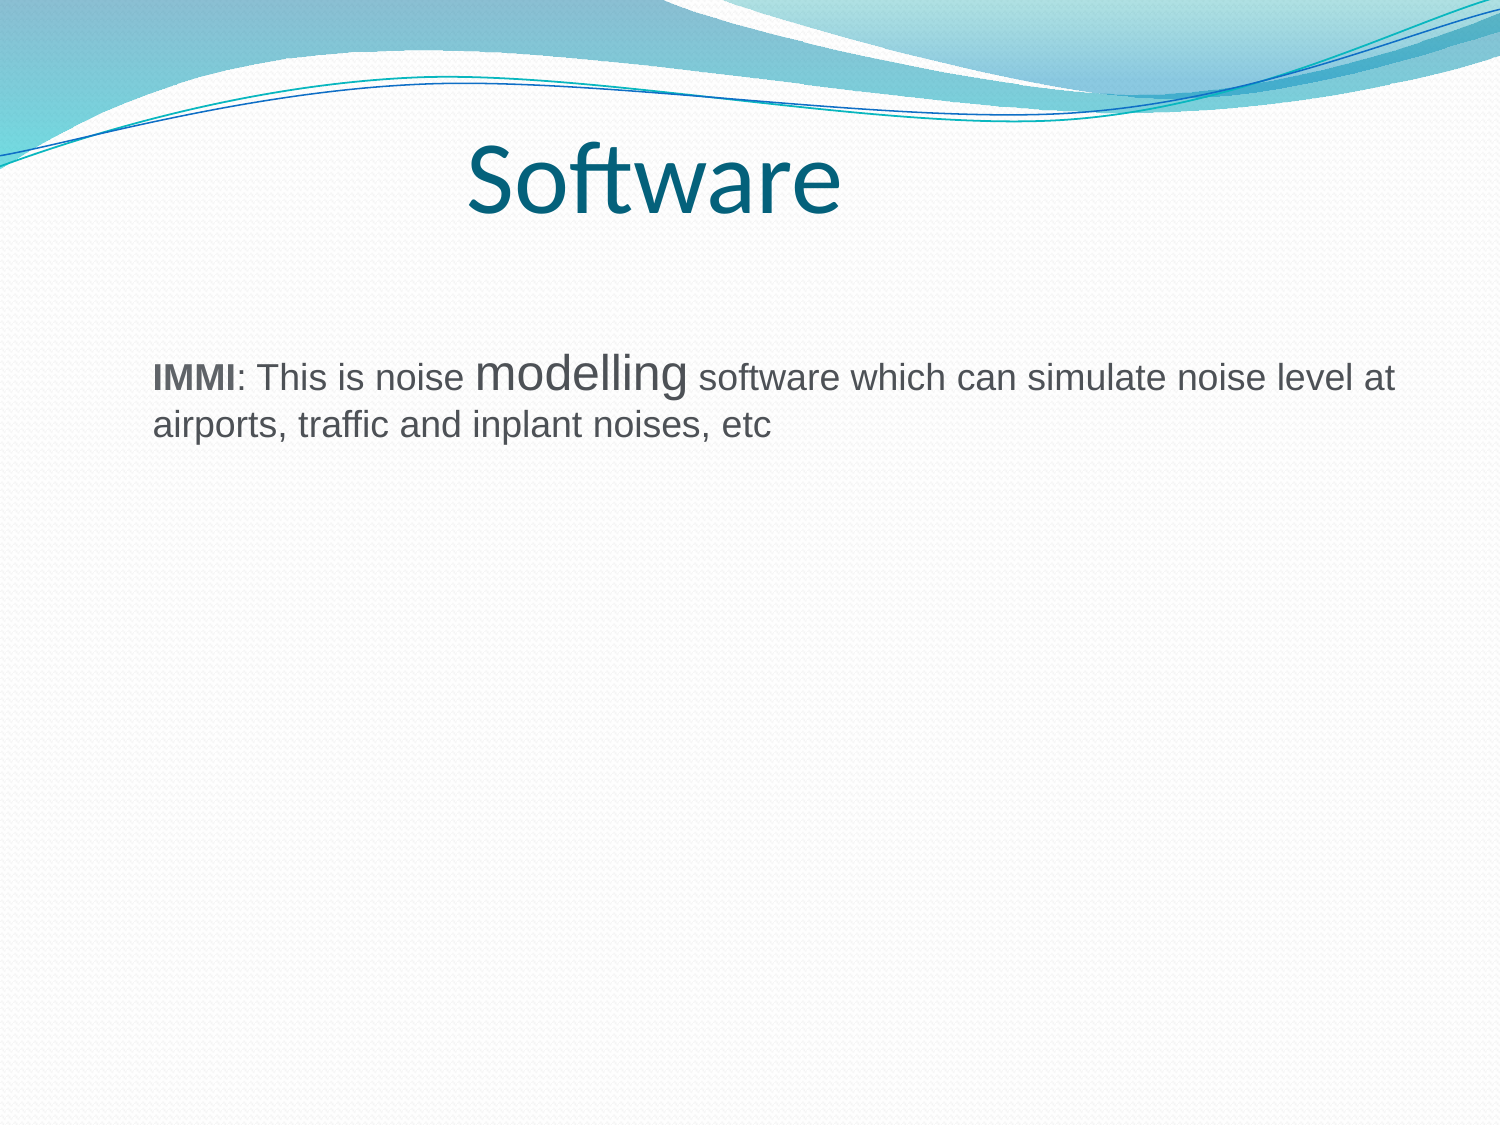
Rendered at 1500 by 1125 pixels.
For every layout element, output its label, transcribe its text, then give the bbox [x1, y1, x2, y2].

text_box IMMI: This is noise modelling software which can simulate noise level at airports, traffic and inplant noises, etc [137, 332, 1500, 453]
title Software [466, 19, 1500, 235]
